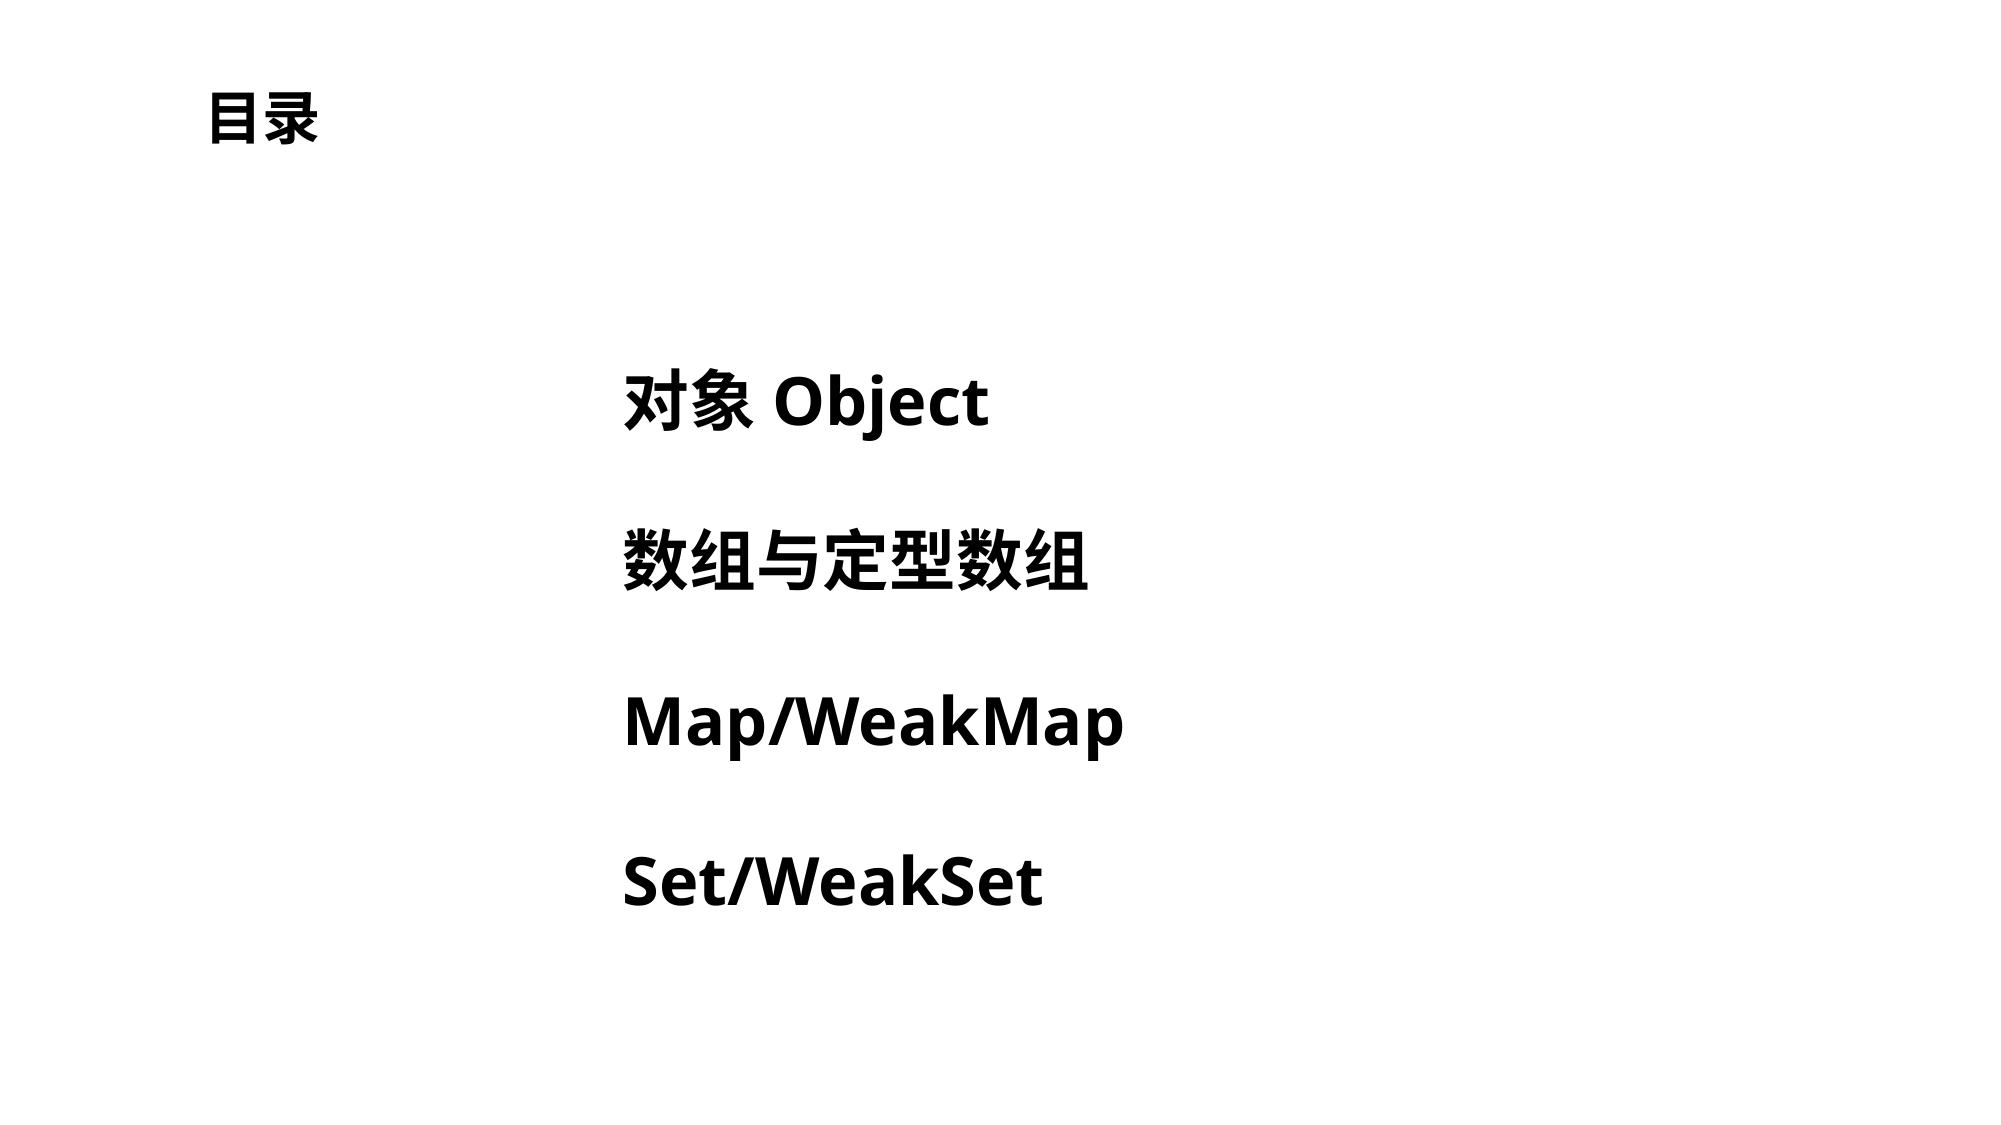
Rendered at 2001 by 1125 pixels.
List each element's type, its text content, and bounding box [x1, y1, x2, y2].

text_box 对象Object 数组与定型数组 Map/WeakMap Set/WeakSet [608, 271, 1392, 926]
text_box 目录 [189, 73, 1242, 159]
